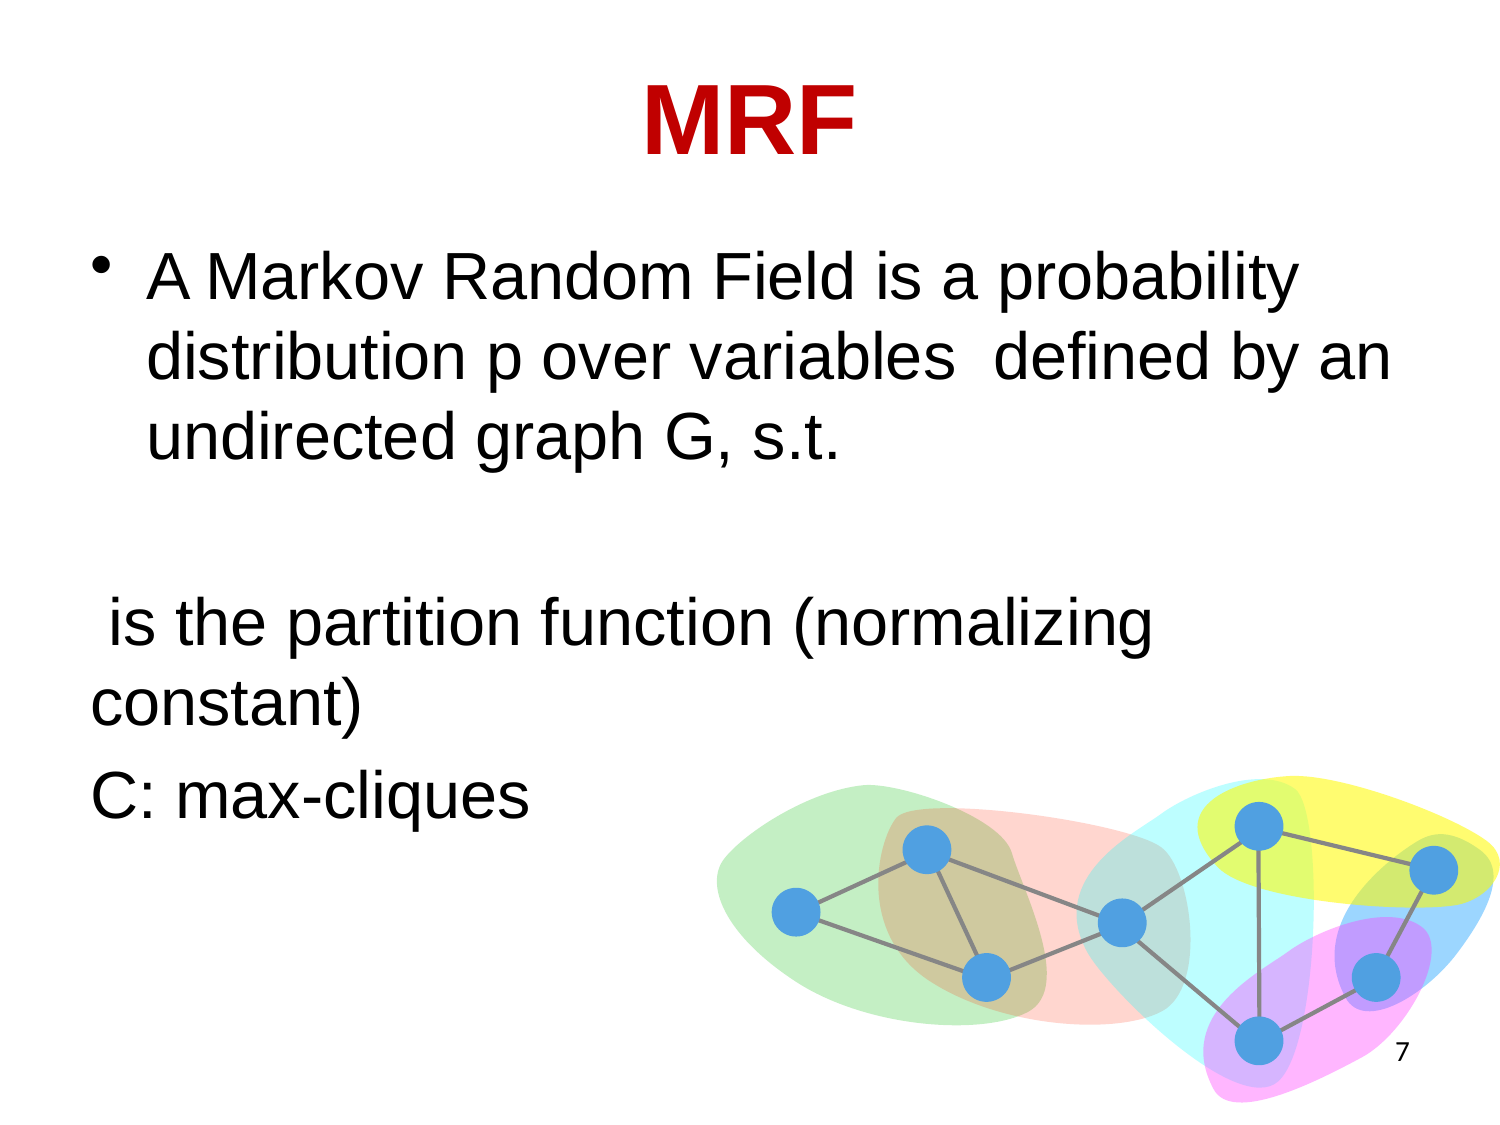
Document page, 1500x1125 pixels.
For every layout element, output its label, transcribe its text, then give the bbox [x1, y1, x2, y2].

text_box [716, 775, 1500, 1103]
title MRF [0, 17, 1500, 211]
